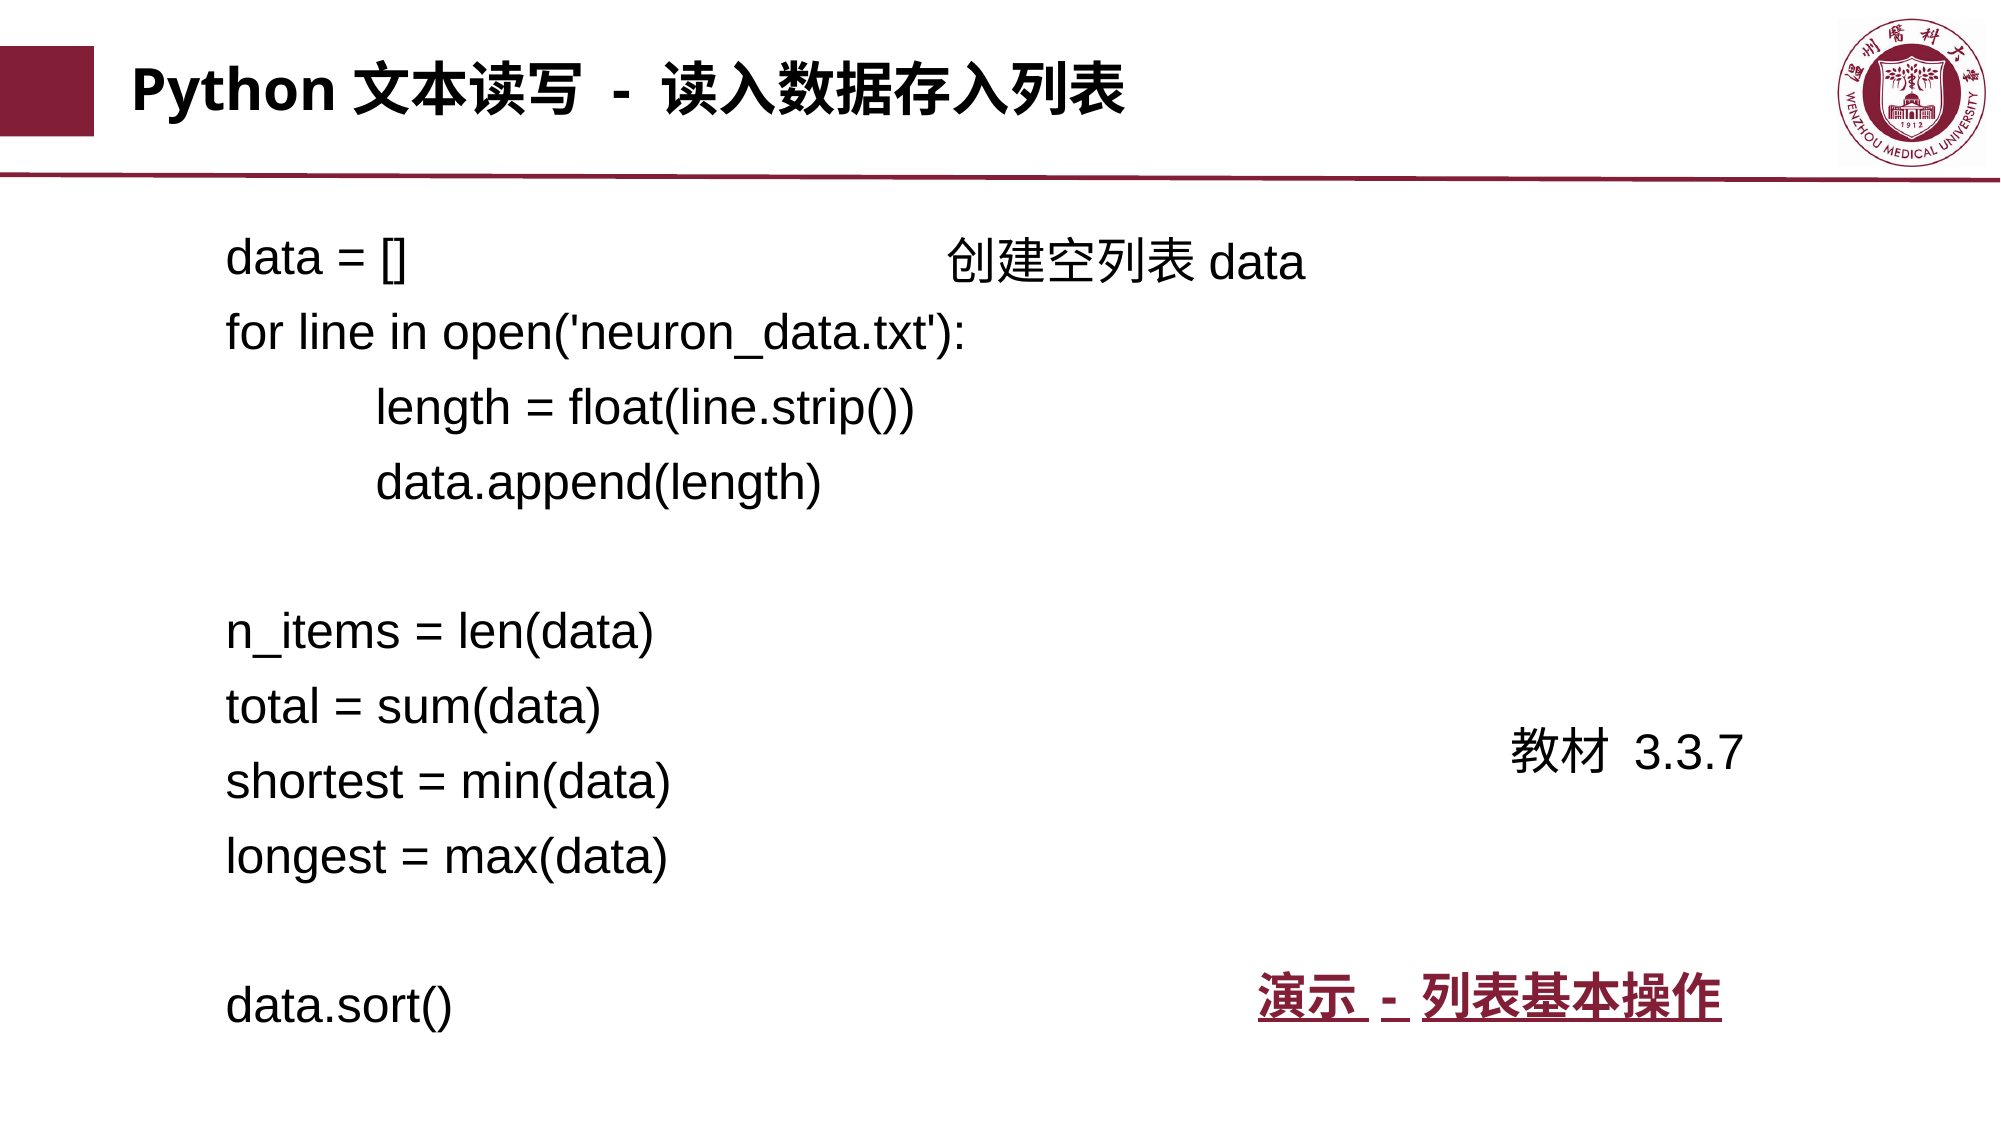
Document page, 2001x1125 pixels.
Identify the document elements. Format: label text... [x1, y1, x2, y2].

title Python文本读写 - 读入数据存入列表 [115, 48, 1756, 135]
picture [1837, 18, 1986, 167]
text_box 教材 3.3.7 [1495, 712, 1760, 787]
text_box 创建空列表data [931, 222, 1321, 297]
text_box 演示 - 列表基本操作 [1242, 957, 1737, 1032]
text_box data = [] for line in open('neuron_data.txt'): length = float(line.strip()) data.append(length) n_items = len(data) total = sum(data) shortest = min(data) longest = max(data) data.sort() [210, 224, 1936, 1112]
